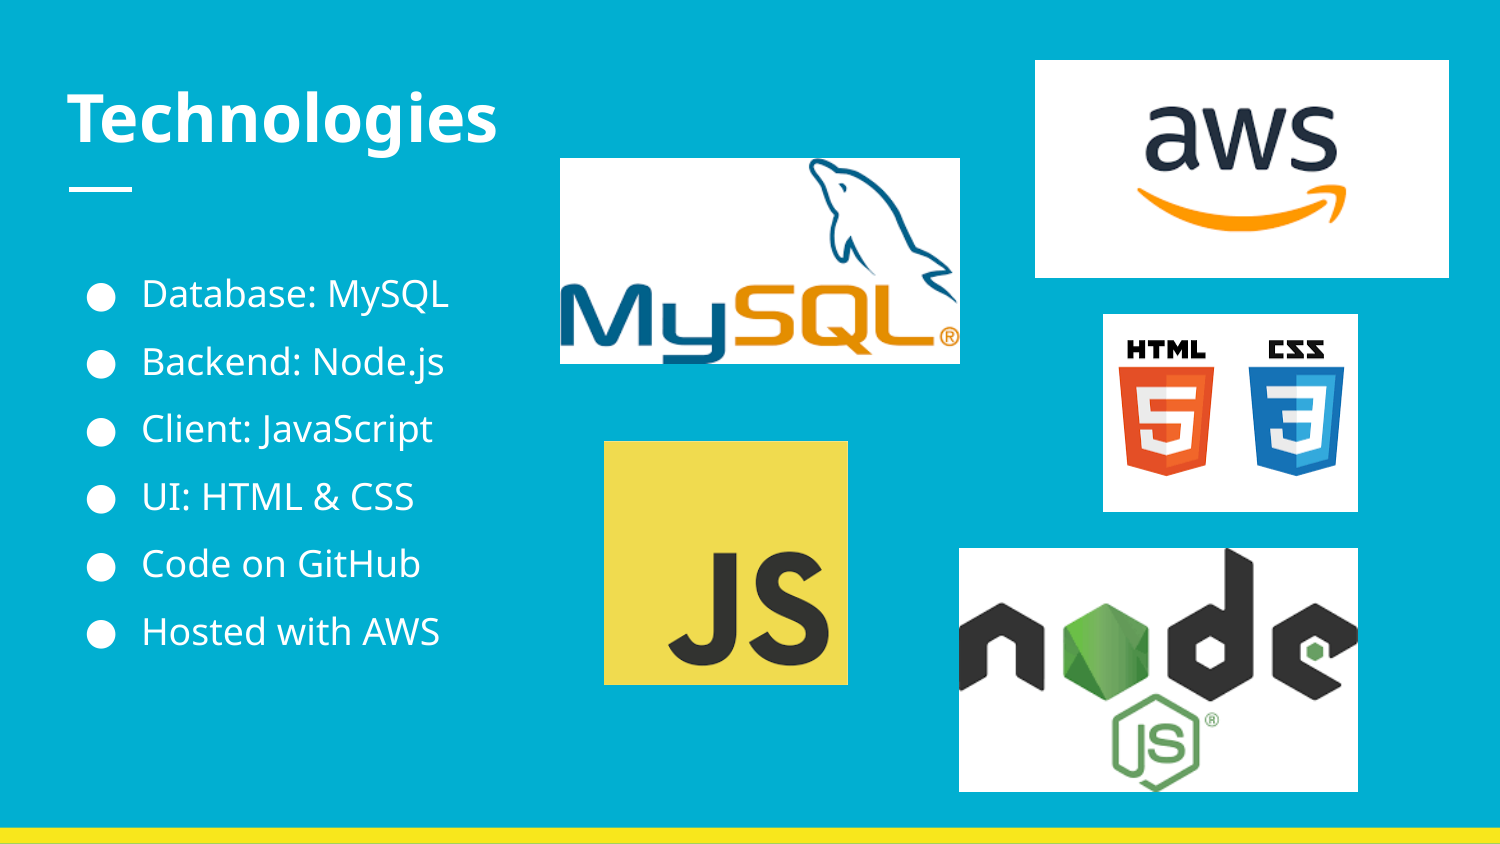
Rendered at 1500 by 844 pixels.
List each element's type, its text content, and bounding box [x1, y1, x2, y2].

picture [1102, 314, 1358, 512]
picture [1035, 59, 1450, 278]
list Database: MySQL Backend: Node.js Client: JavaScript UI: HTML & CSS Code on GitHub Hosted with AWS [51, 232, 1449, 750]
picture [604, 441, 848, 686]
title Technologies [51, 61, 1032, 167]
picture [958, 548, 1358, 793]
picture [560, 158, 960, 364]
